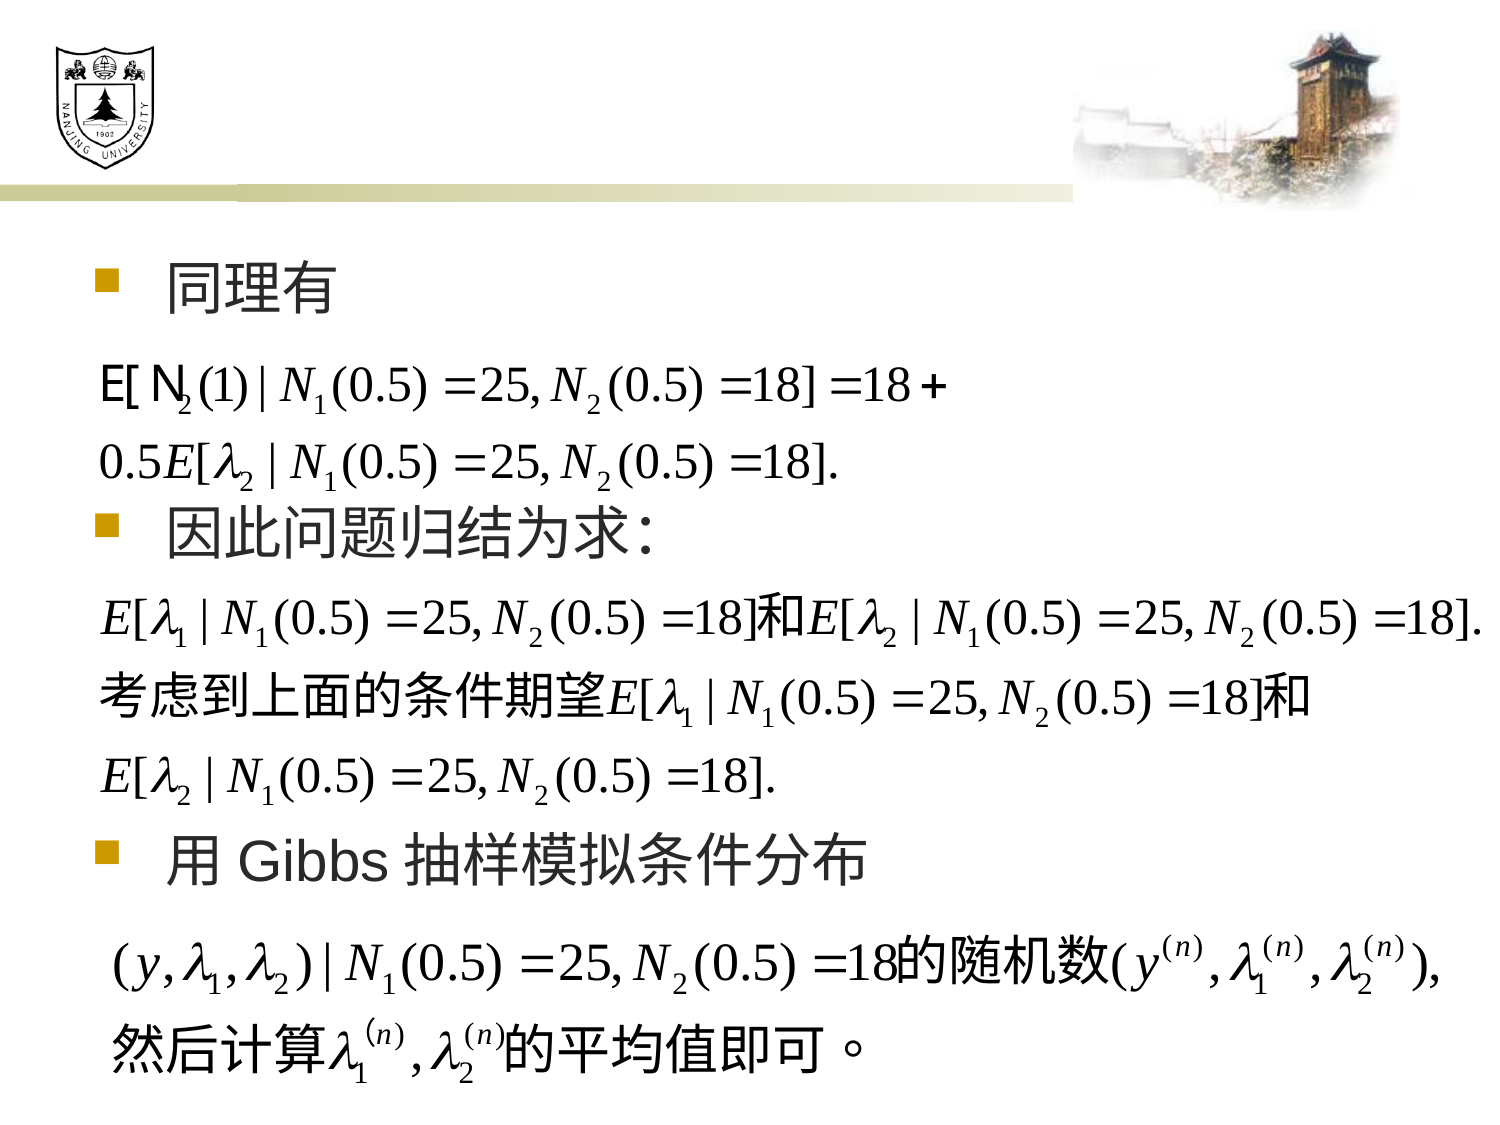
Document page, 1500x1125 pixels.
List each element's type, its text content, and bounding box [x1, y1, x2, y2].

list 同理有 因此问题归结为求： 用Gibbs抽样模拟条件分布 [76, 243, 1413, 965]
picture [1073, 30, 1400, 211]
picture [50, 42, 160, 173]
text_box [104, 921, 1452, 1094]
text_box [91, 349, 1491, 817]
